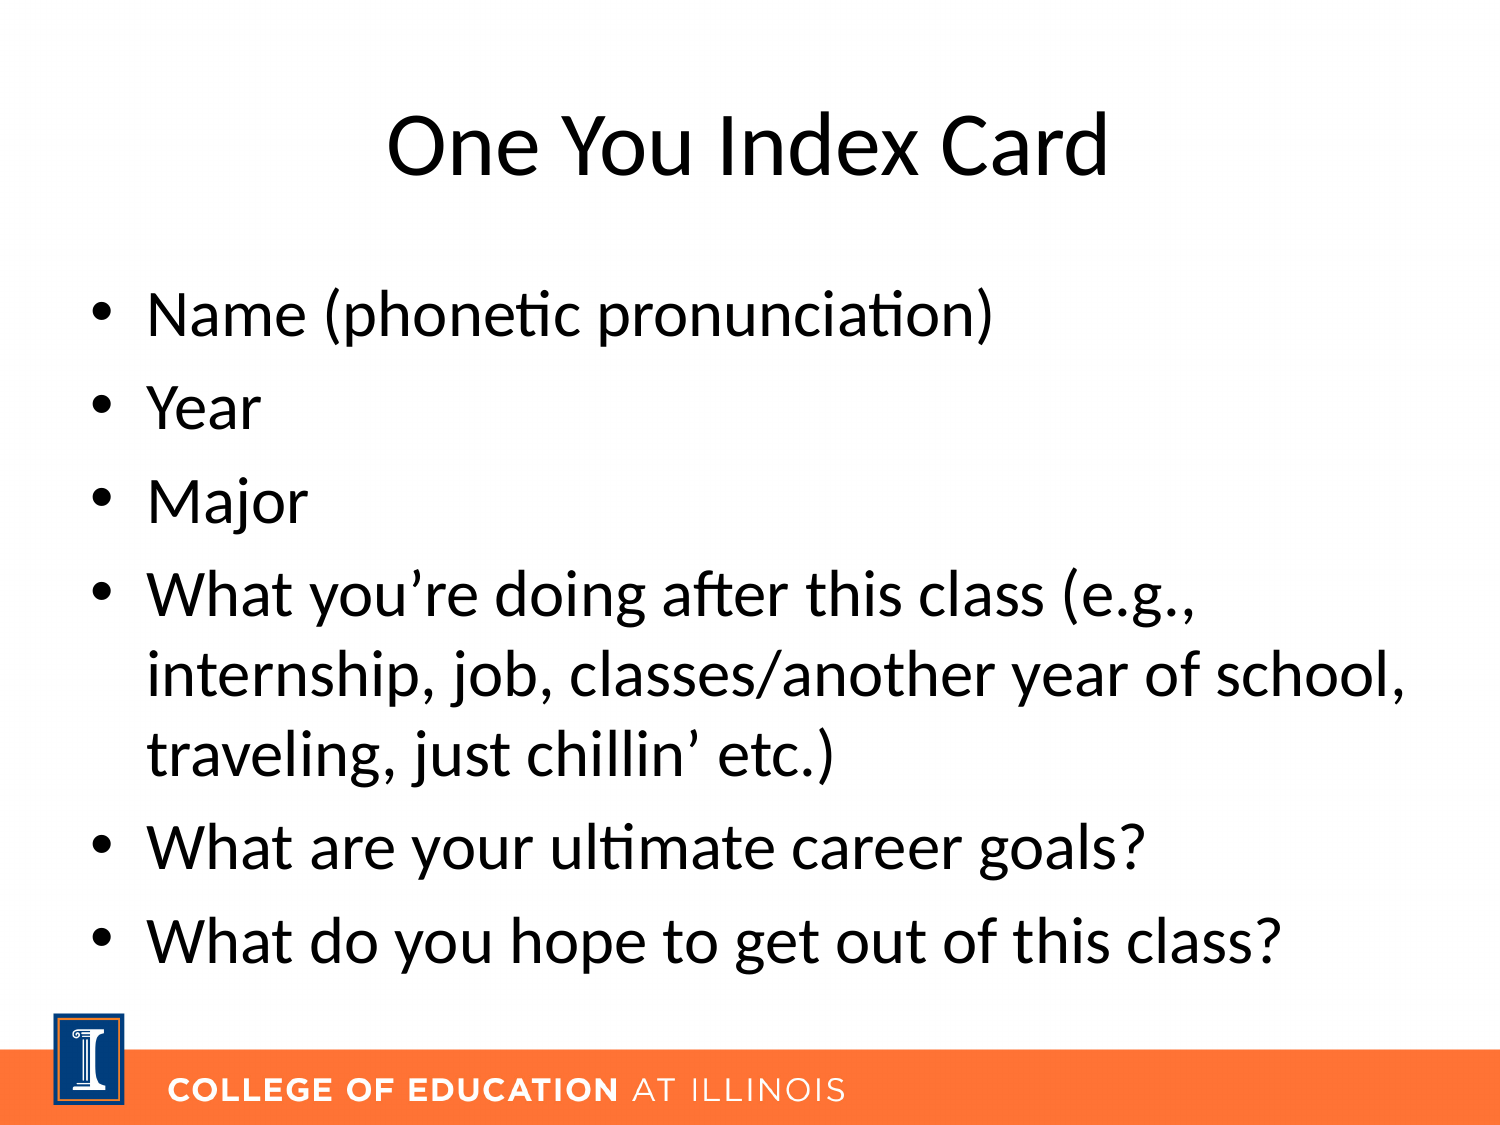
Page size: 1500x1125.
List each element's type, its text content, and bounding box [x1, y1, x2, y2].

list Name (phonetic pronunciation) Year Major What you’re doing after this class (e.g., internship, job, classes/another year of school, traveling, just chillin’ etc.) What are your ultimate career goals? What do you hope to get out of this class? [75, 262, 1425, 1005]
picture [0, 0, 1500, 1125]
title One You Index Card [75, 45, 1425, 233]
